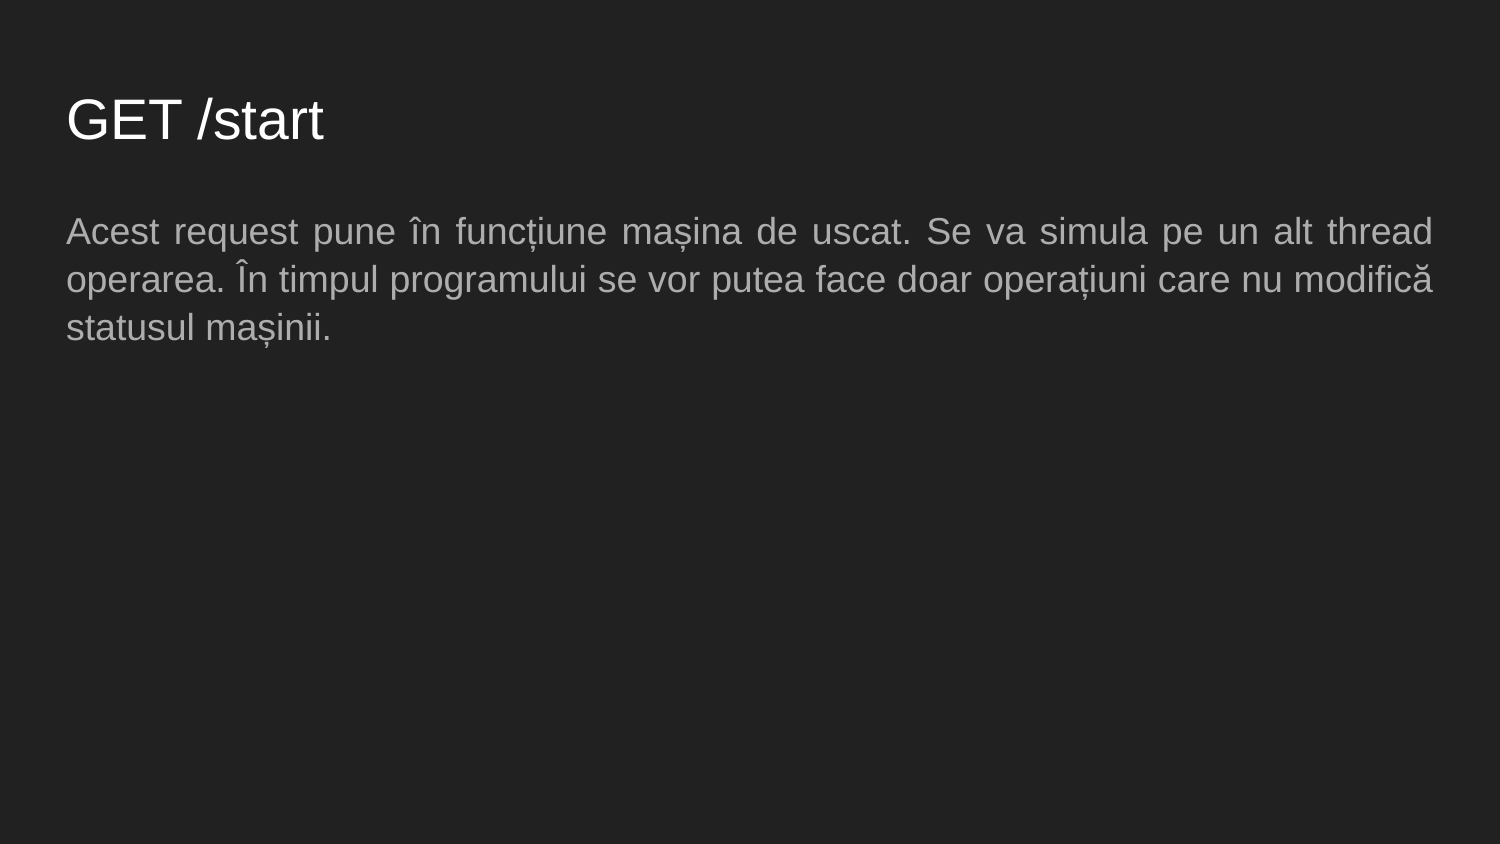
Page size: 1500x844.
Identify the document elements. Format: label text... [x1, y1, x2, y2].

title GET /start [51, 72, 1449, 167]
list Acest request pune în funcțiune mașina de uscat. Se va simula pe un alt thread operarea. În timpul programului se vor putea face doar operațiuni care nu modifică statusul mașinii. [51, 189, 1449, 750]
